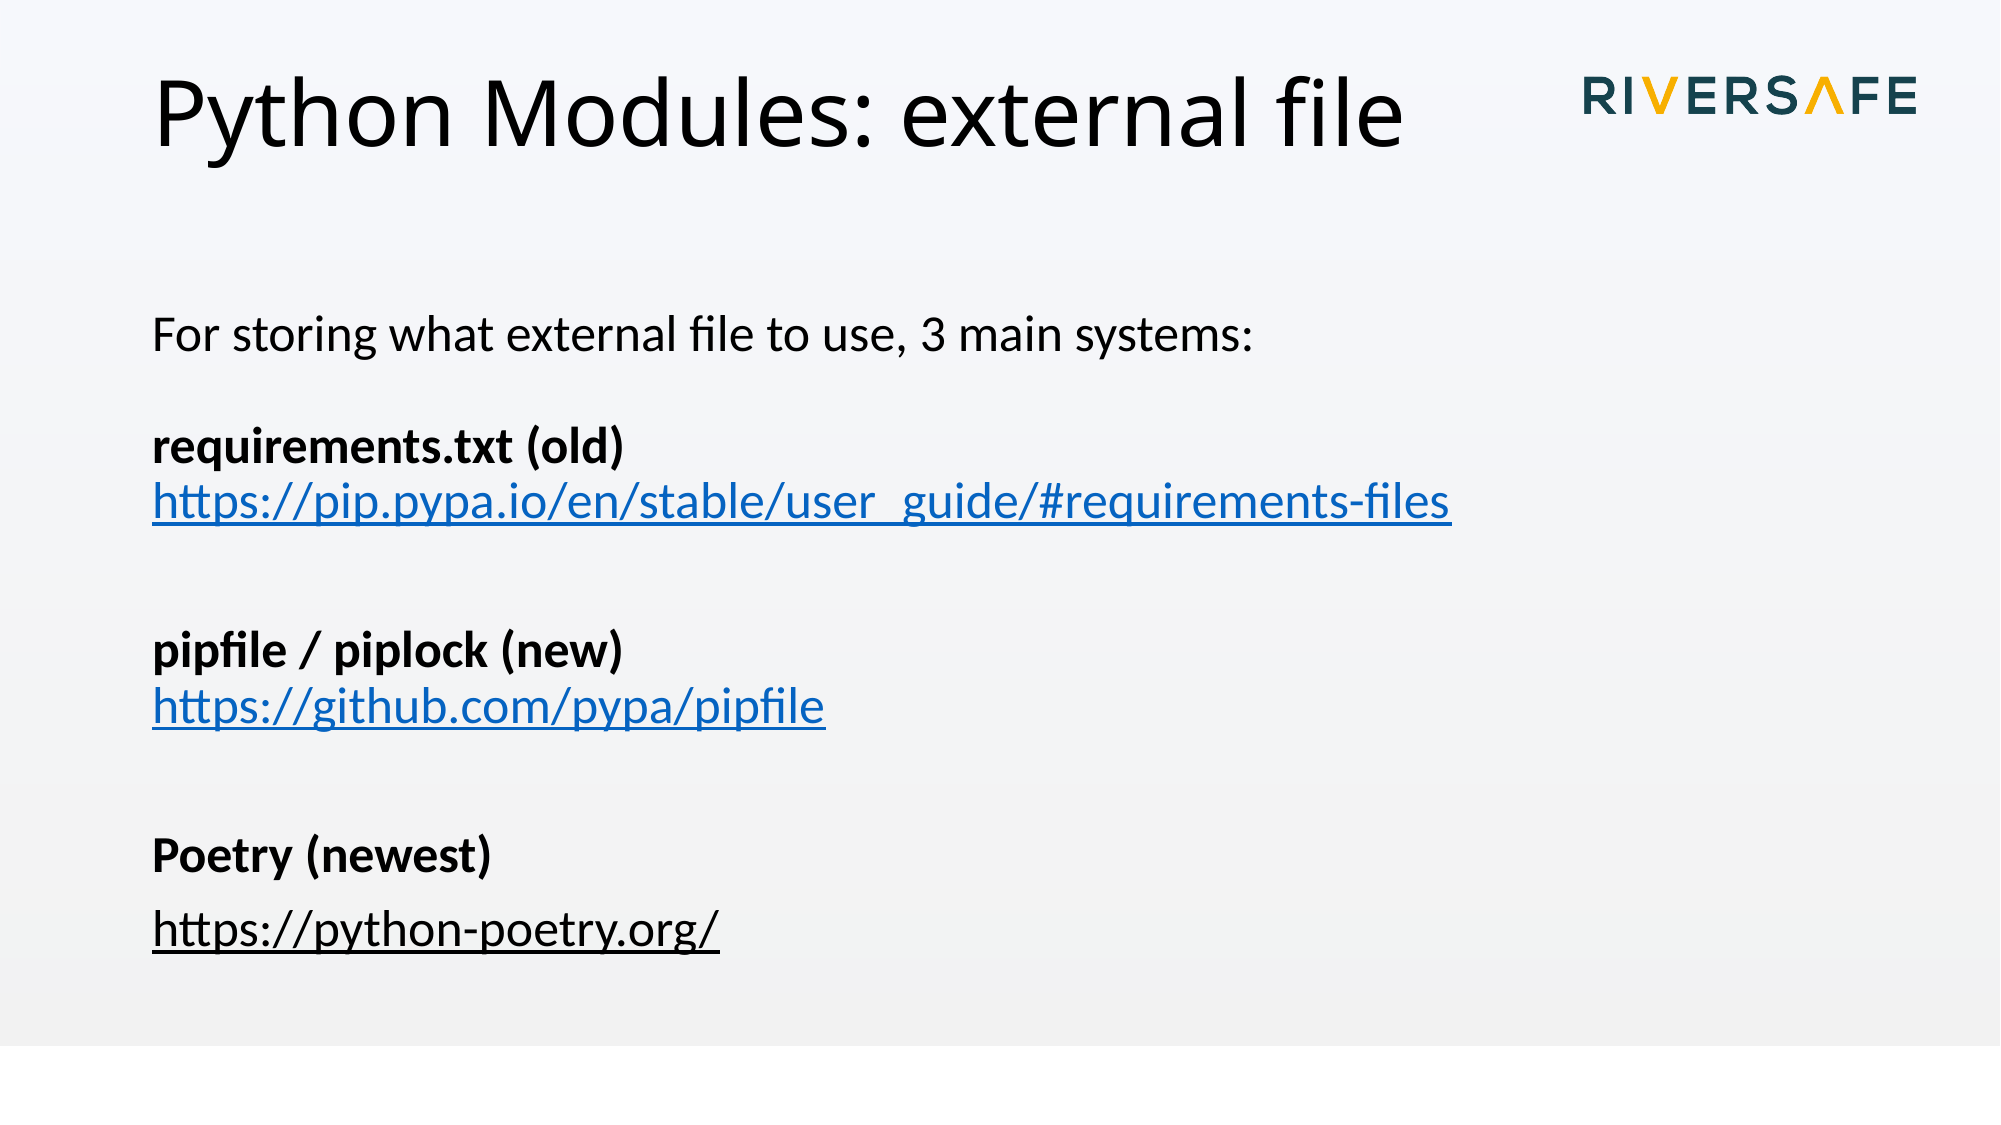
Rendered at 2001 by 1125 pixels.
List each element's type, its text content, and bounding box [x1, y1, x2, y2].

text_box For storing what external file to use, 3 main systems: requirements.txt (old) https://pip.pypa.io/en/stable/user_guide/#requirements-files pipfile / piplock (new) https://github.com/pypa/pipfile Poetry (newest) https://python-poetry.org/ [137, 299, 1760, 970]
picture [1863, 75, 1916, 115]
title Python Modules: external file [137, 59, 1863, 278]
